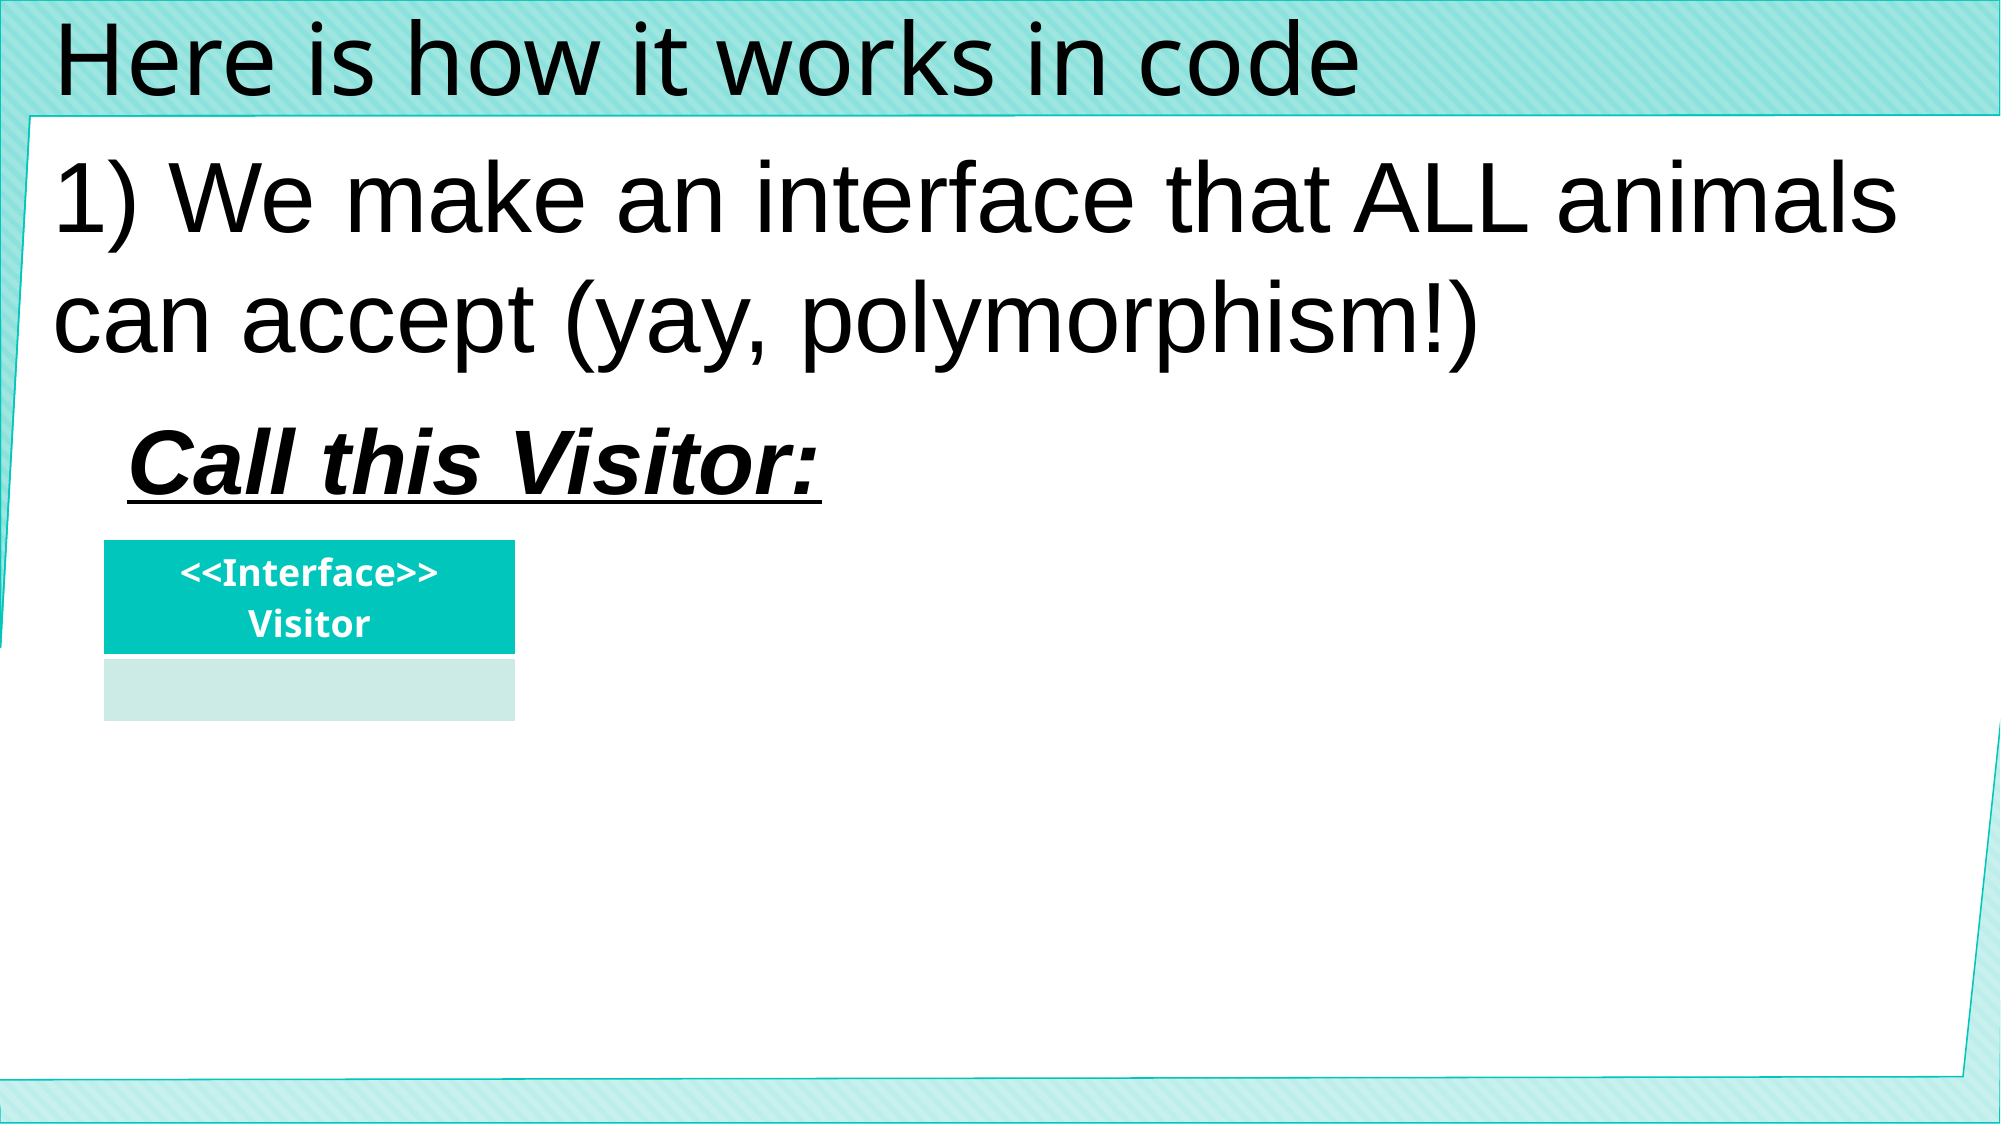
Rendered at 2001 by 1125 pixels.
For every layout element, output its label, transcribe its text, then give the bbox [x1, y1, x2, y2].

title Here is how it works in code [37, 6, 1939, 106]
table_cell [104, 659, 515, 721]
list 1) We make an interface that ALL animals can accept (yay, polymorphism!) Call this Visitor: [37, 124, 1939, 1059]
table_header <<Interface>> Visitor [104, 540, 515, 654]
